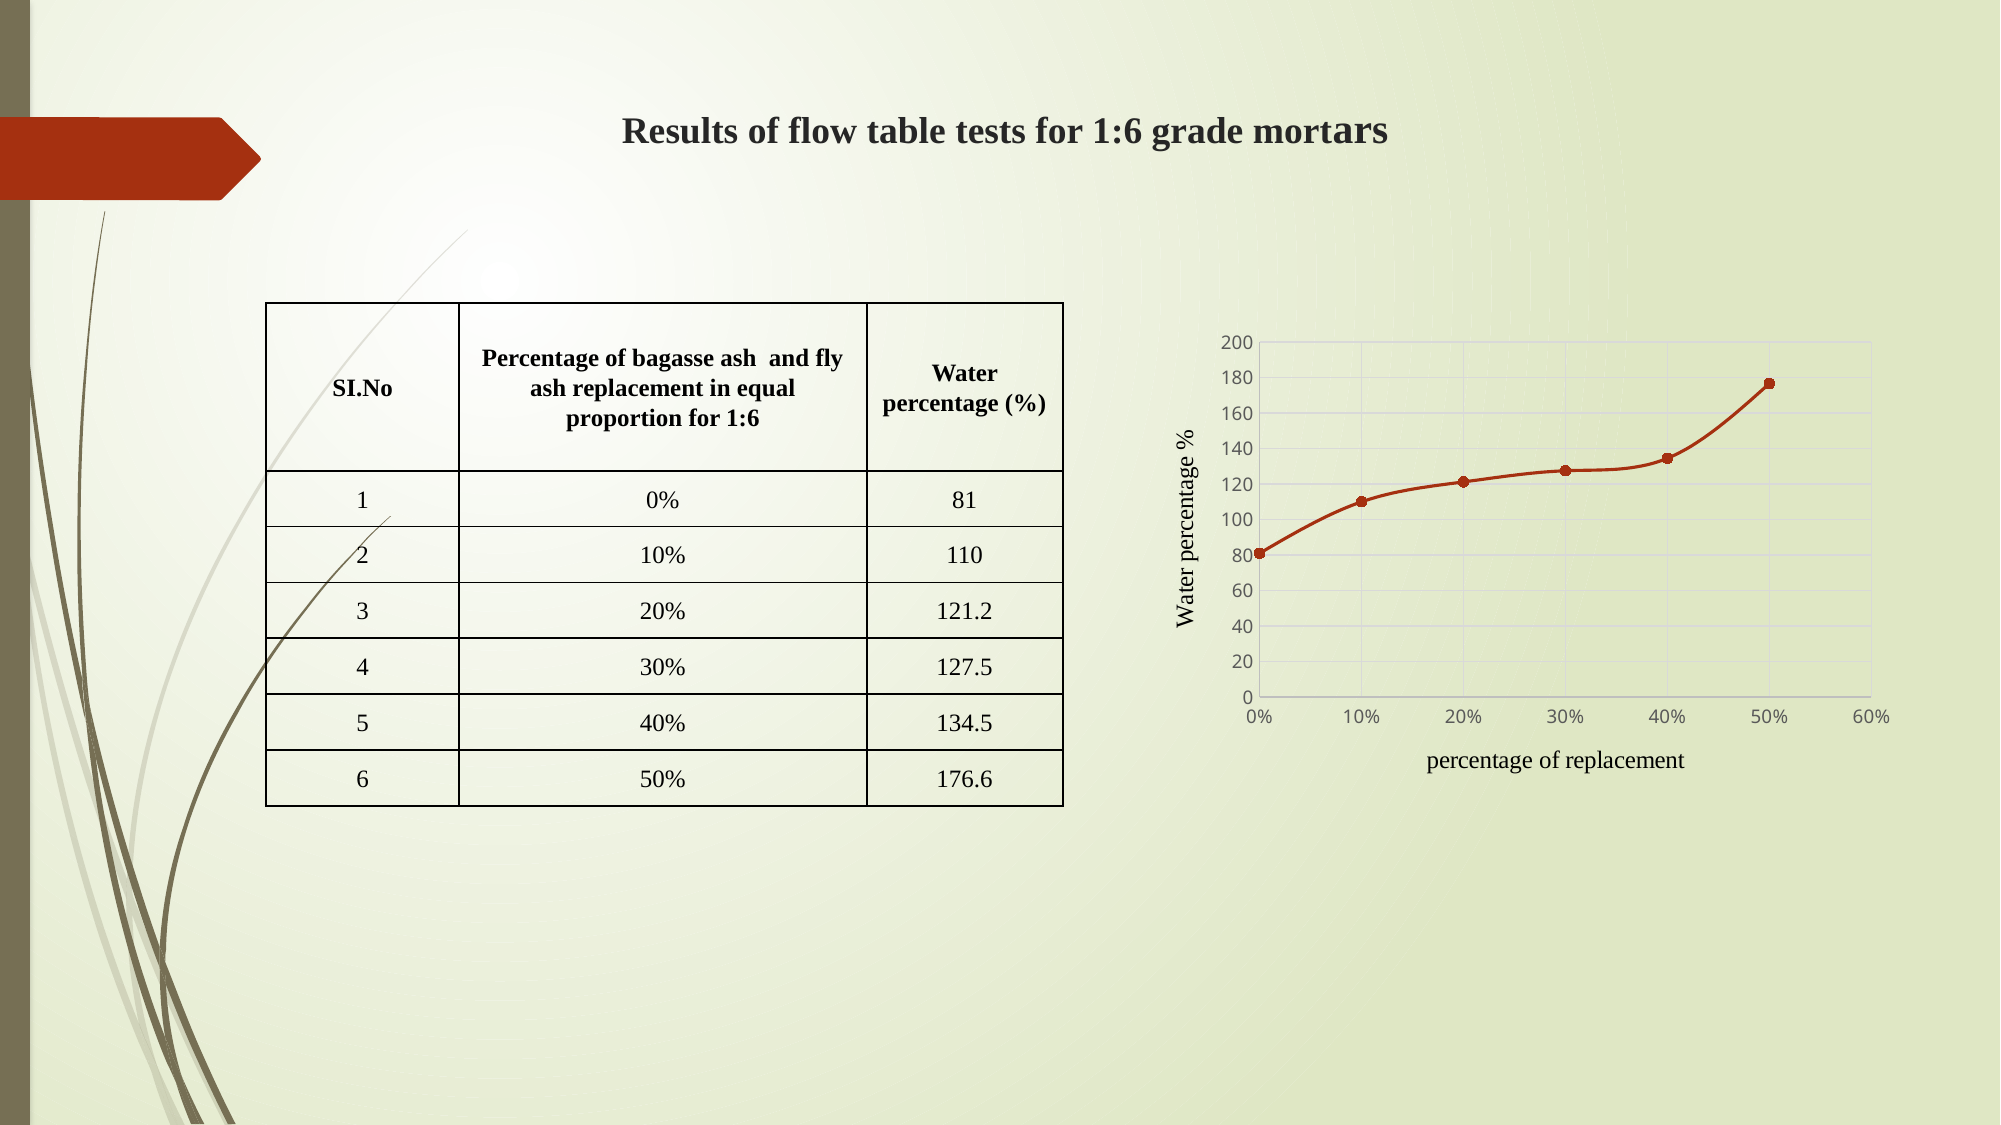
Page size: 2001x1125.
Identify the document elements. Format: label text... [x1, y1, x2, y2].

table_cell 10% [460, 527, 866, 582]
table_cell 1 [267, 472, 458, 526]
table_cell 20% [460, 583, 866, 637]
table_cell 5 [267, 695, 458, 749]
table_header Water percentage (%) [868, 304, 1062, 470]
table_cell 50% [460, 751, 866, 805]
table_header Percentage of bagasse ash and fly ash replacement in equal proportion for 1:6 [460, 304, 866, 470]
table_cell 6 [267, 751, 458, 805]
table_cell 3 [267, 583, 458, 637]
table_cell 110 [868, 527, 1062, 582]
table_cell 134.5 [868, 695, 1062, 749]
table_cell 176.6 [868, 751, 1062, 805]
table_cell 81 [868, 472, 1062, 526]
chart [1136, 318, 1906, 807]
text_box Results of flow table tests for 1:6 grade mortars [607, 94, 1404, 160]
title [266, 77, 1729, 161]
table_header SI.No [267, 304, 458, 470]
table_cell 121.2 [868, 583, 1062, 637]
table_cell 40% [460, 695, 866, 749]
table_cell 127.5 [868, 639, 1062, 693]
table_cell 4 [267, 639, 458, 693]
table_cell 0% [460, 472, 866, 526]
table_cell 30% [460, 639, 866, 693]
table_cell 2 [267, 527, 458, 582]
